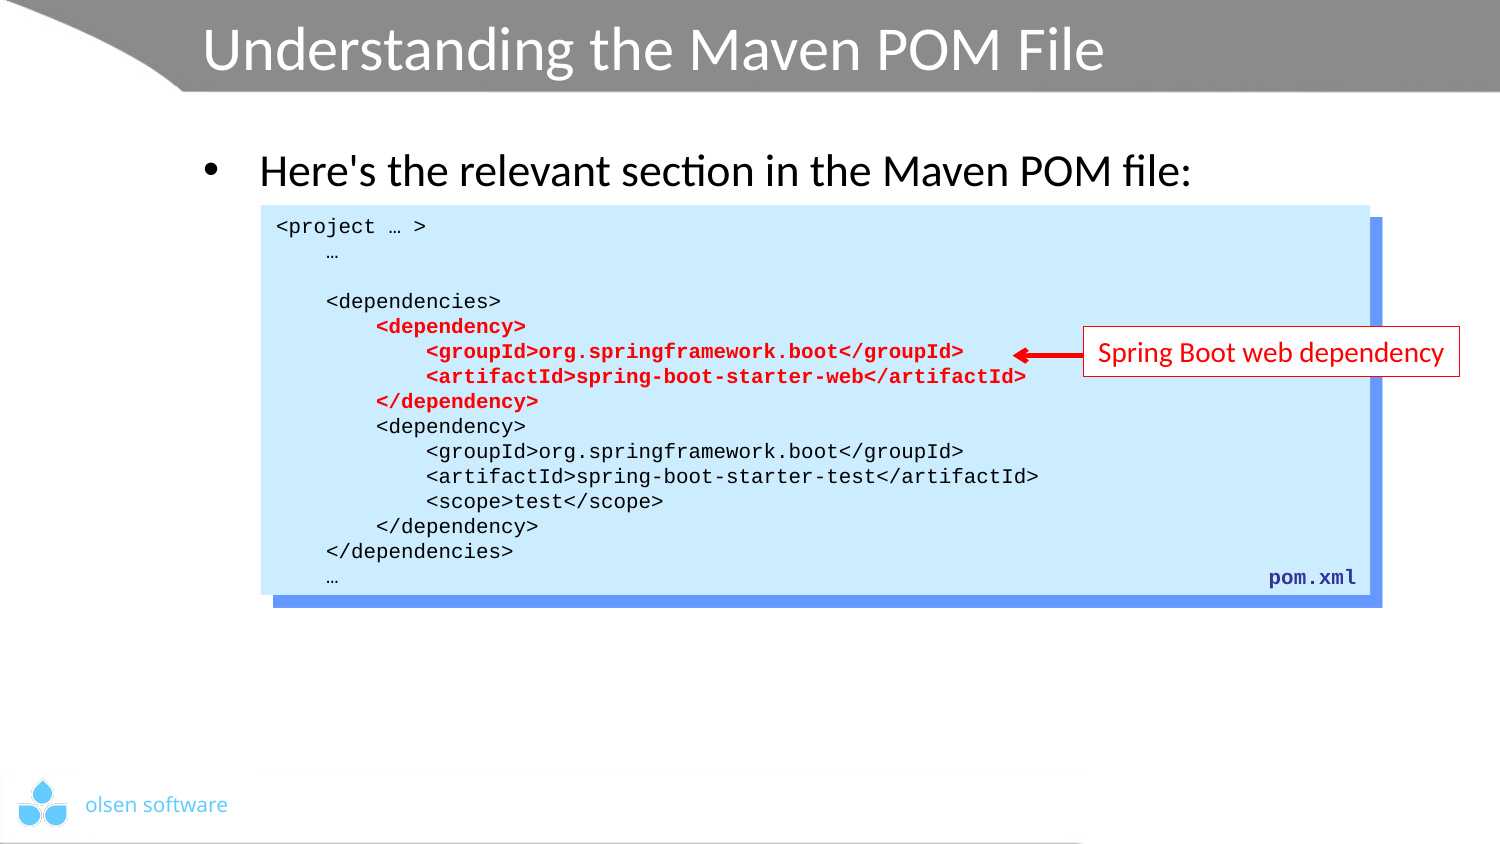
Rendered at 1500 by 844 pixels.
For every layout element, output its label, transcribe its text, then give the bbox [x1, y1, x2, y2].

text_box <project … > … <dependencies> <dependency> <groupId>org.springframework.boot</groupId> <artifactId>spring-boot-starter-web</artifactId> </dependency> <dependency> <groupId>org.springframework.boot</groupId> <artifactId>spring-boot-starter-test</artifactId> <scope>test</scope> </dependency> </dependencies> … [260, 205, 1371, 595]
list Here's the relevant section in the Maven POM file: [188, 133, 1425, 716]
title Understanding the Maven POM File [187, 0, 1426, 93]
picture [0, 0, 1500, 844]
text_box Spring Boot web dependency [1083, 326, 1460, 377]
text_box pom.xml [1253, 556, 1371, 596]
